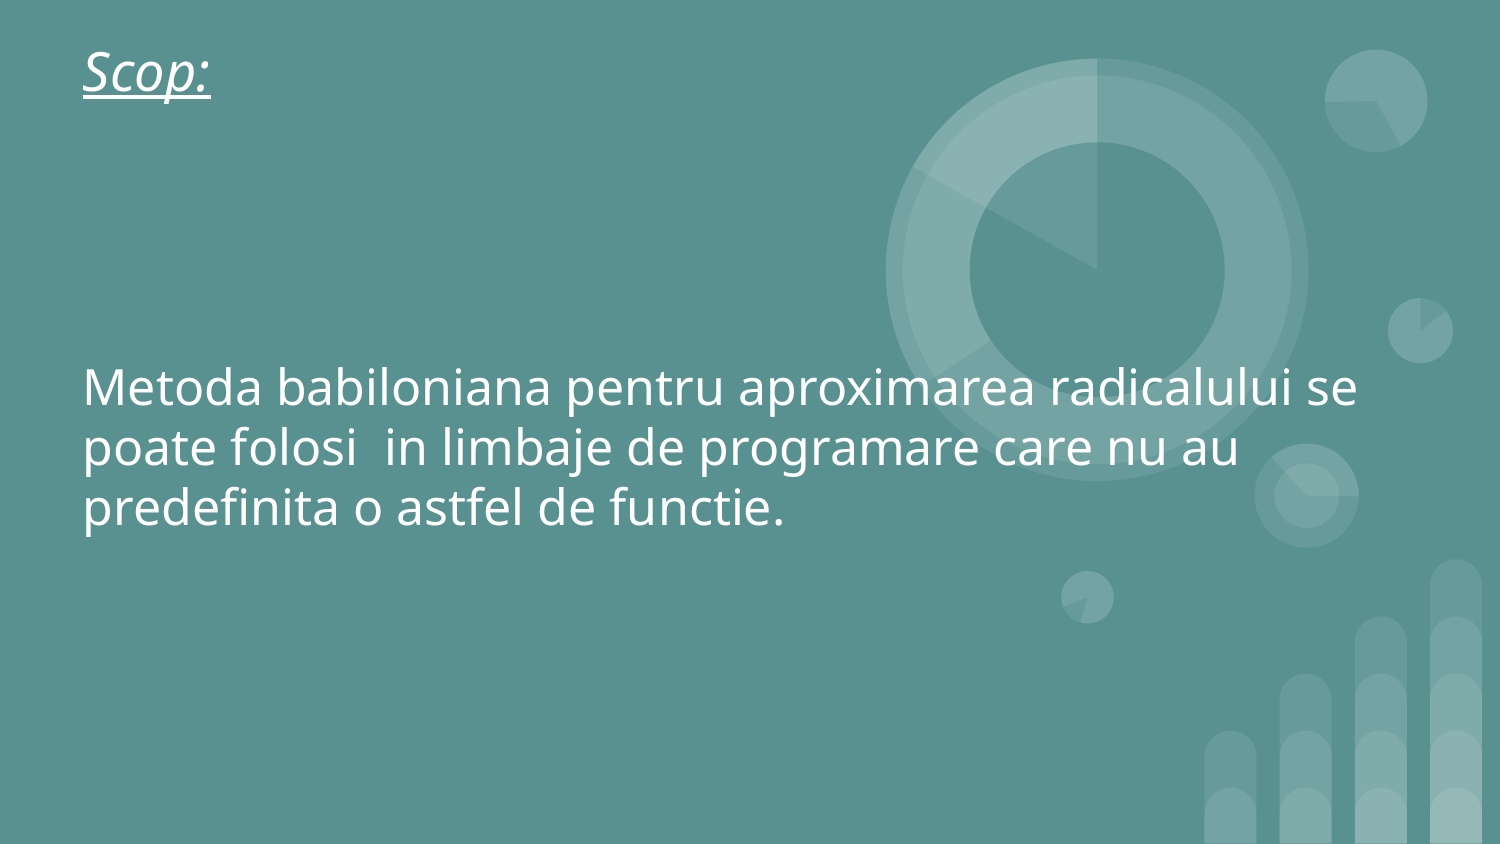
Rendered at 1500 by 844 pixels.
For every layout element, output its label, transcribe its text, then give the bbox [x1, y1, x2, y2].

title Metoda babiloniana pentru aproximarea radicalului se poate folosi in limbaje de programare care nu au predefinita o astfel de functie. [67, 135, 1406, 755]
subtitle Scop: [67, 21, 766, 136]
